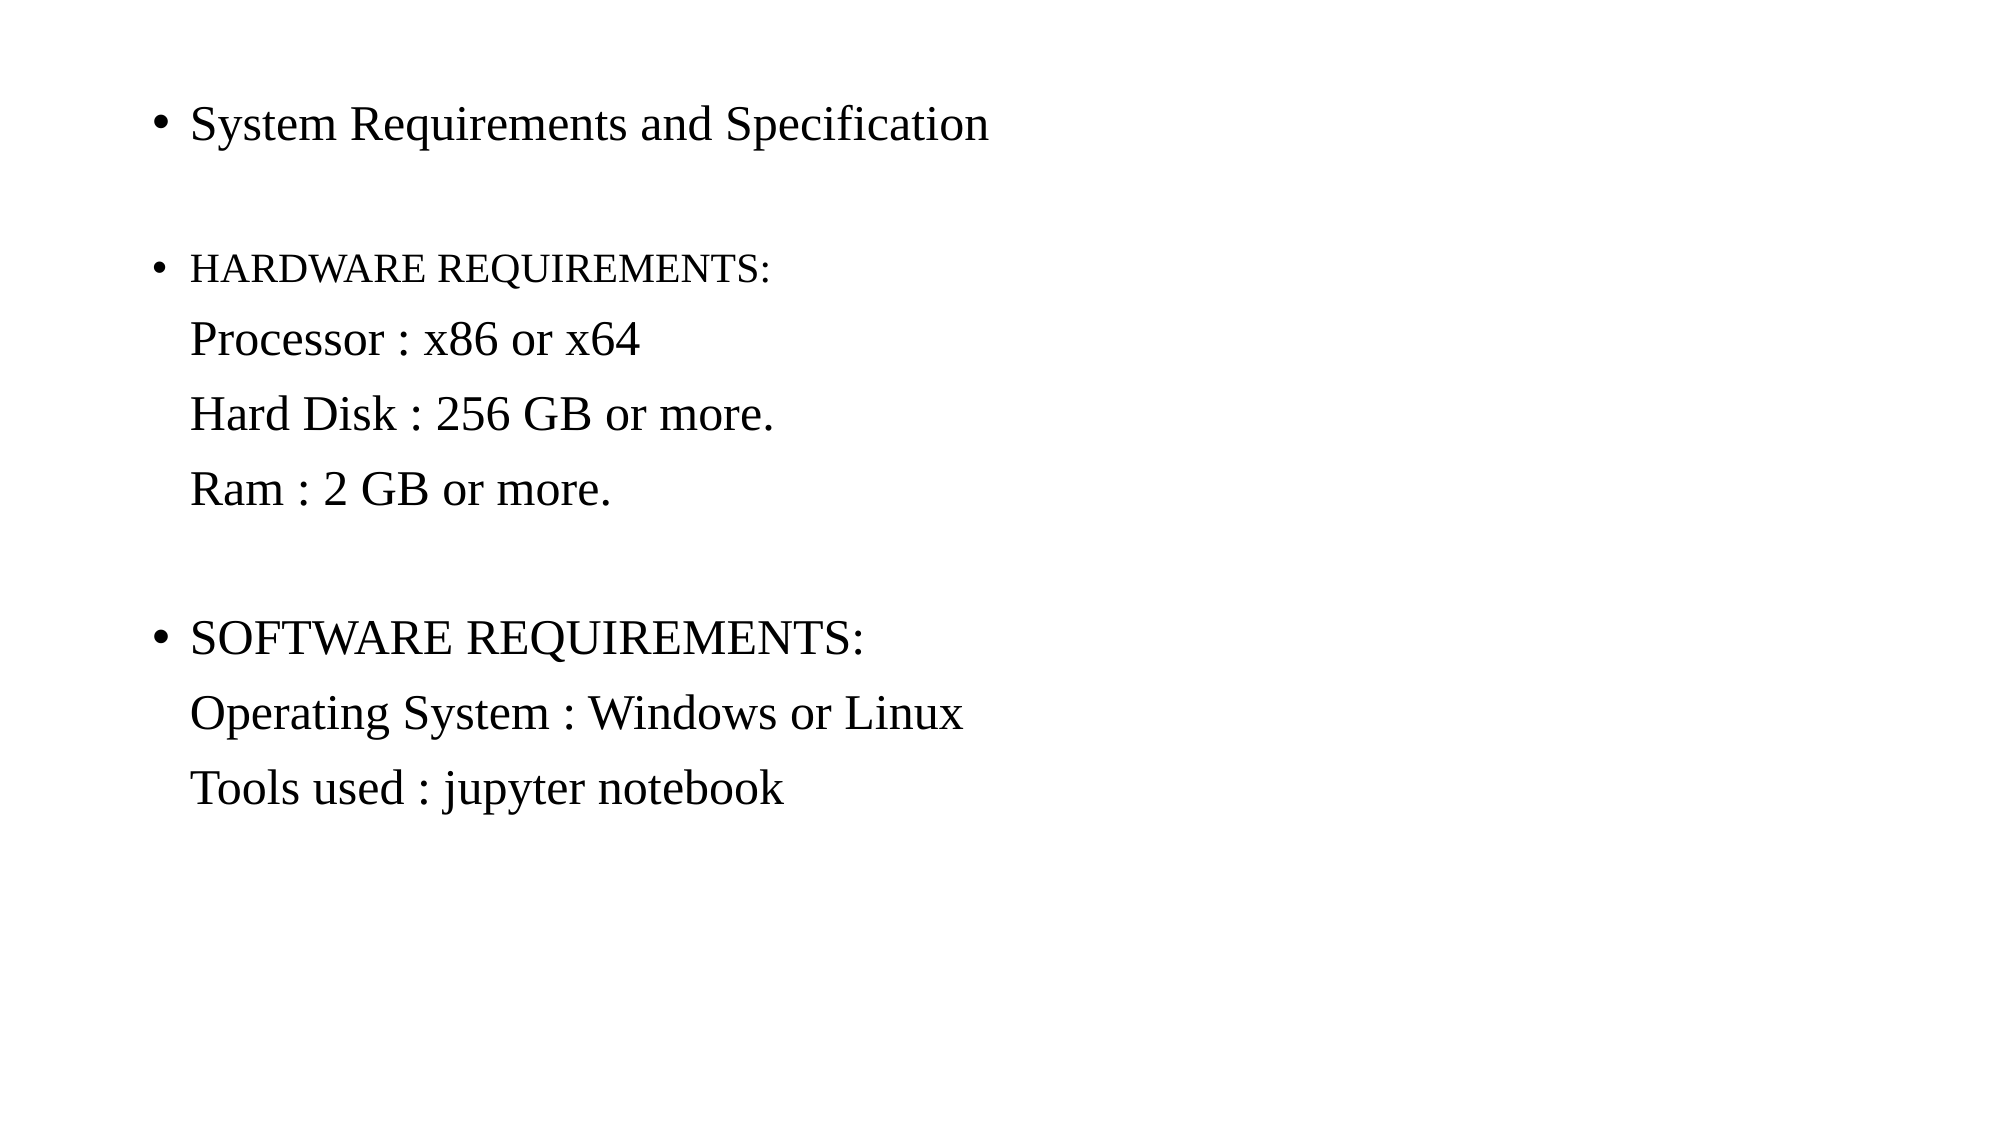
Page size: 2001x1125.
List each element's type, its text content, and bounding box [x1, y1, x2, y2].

list System Requirements and Specification HARDWARE REQUIREMENTS: Processor : x86 or x64 Hard Disk : 256 GB or more. Ram : 2 GB or more. SOFTWARE REQUIREMENTS: Operating System : Windows or Linux Tools used : jupyter notebook [137, 89, 1863, 1014]
